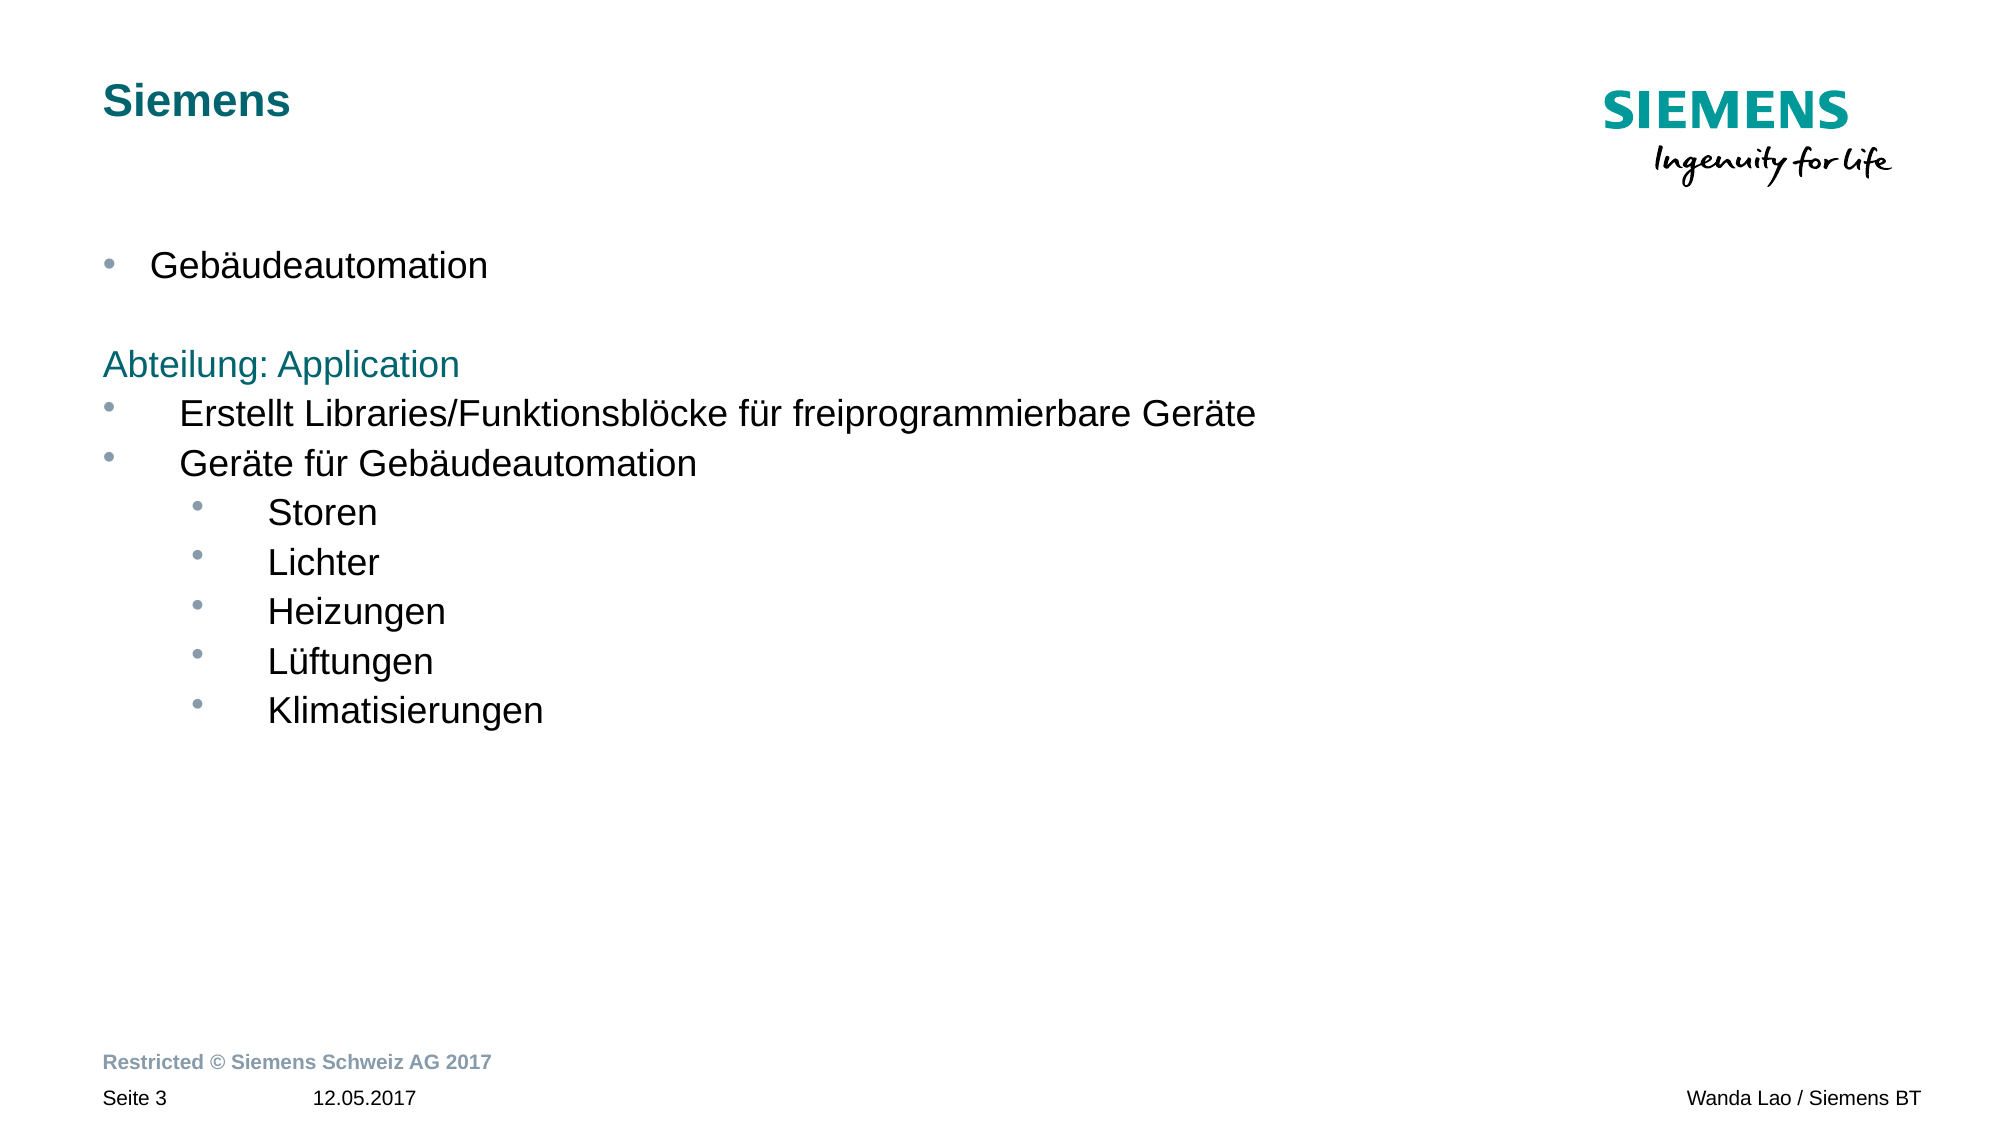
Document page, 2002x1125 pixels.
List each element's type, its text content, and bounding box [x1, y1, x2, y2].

list Gebäudeautomation Abteilung: Application Erstellt Libraries/Funktionsblöcke für freiprogrammierbare Geräte Geräte für Gebäudeautomation Storen Lichter Heizungen Lüftungen Klimatisierungen [102, 235, 1899, 1016]
title Siemens [0, 0, 2001, 237]
